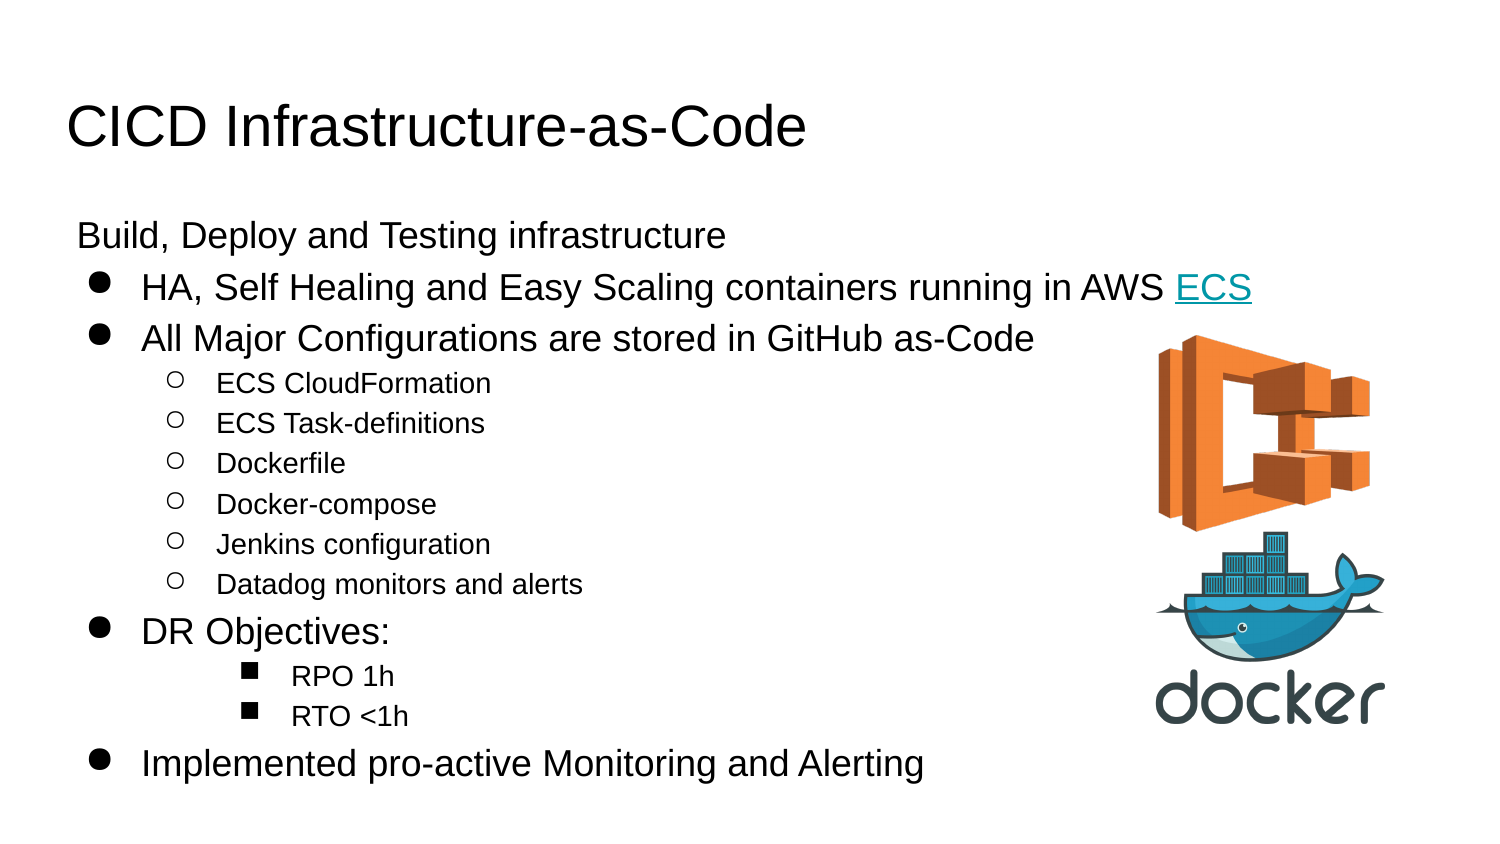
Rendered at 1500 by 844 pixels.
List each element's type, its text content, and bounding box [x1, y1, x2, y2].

list Build, Deploy and Testing infrastructure HA, Self Healing and Easy Scaling containers running in AWS ECS All Major Configurations are stored in GitHub as-Code ECS CloudFormation ECS Task-definitions Dockerfile Docker-compose Jenkins configuration Datadog monitors and alerts DR Objectives: RPO 1h RTO <1h Implemented pro-active Monitoring and Alerting [51, 189, 1449, 750]
title CICD Infrastructure-as-Code [51, 72, 1449, 167]
picture [1143, 322, 1385, 737]
